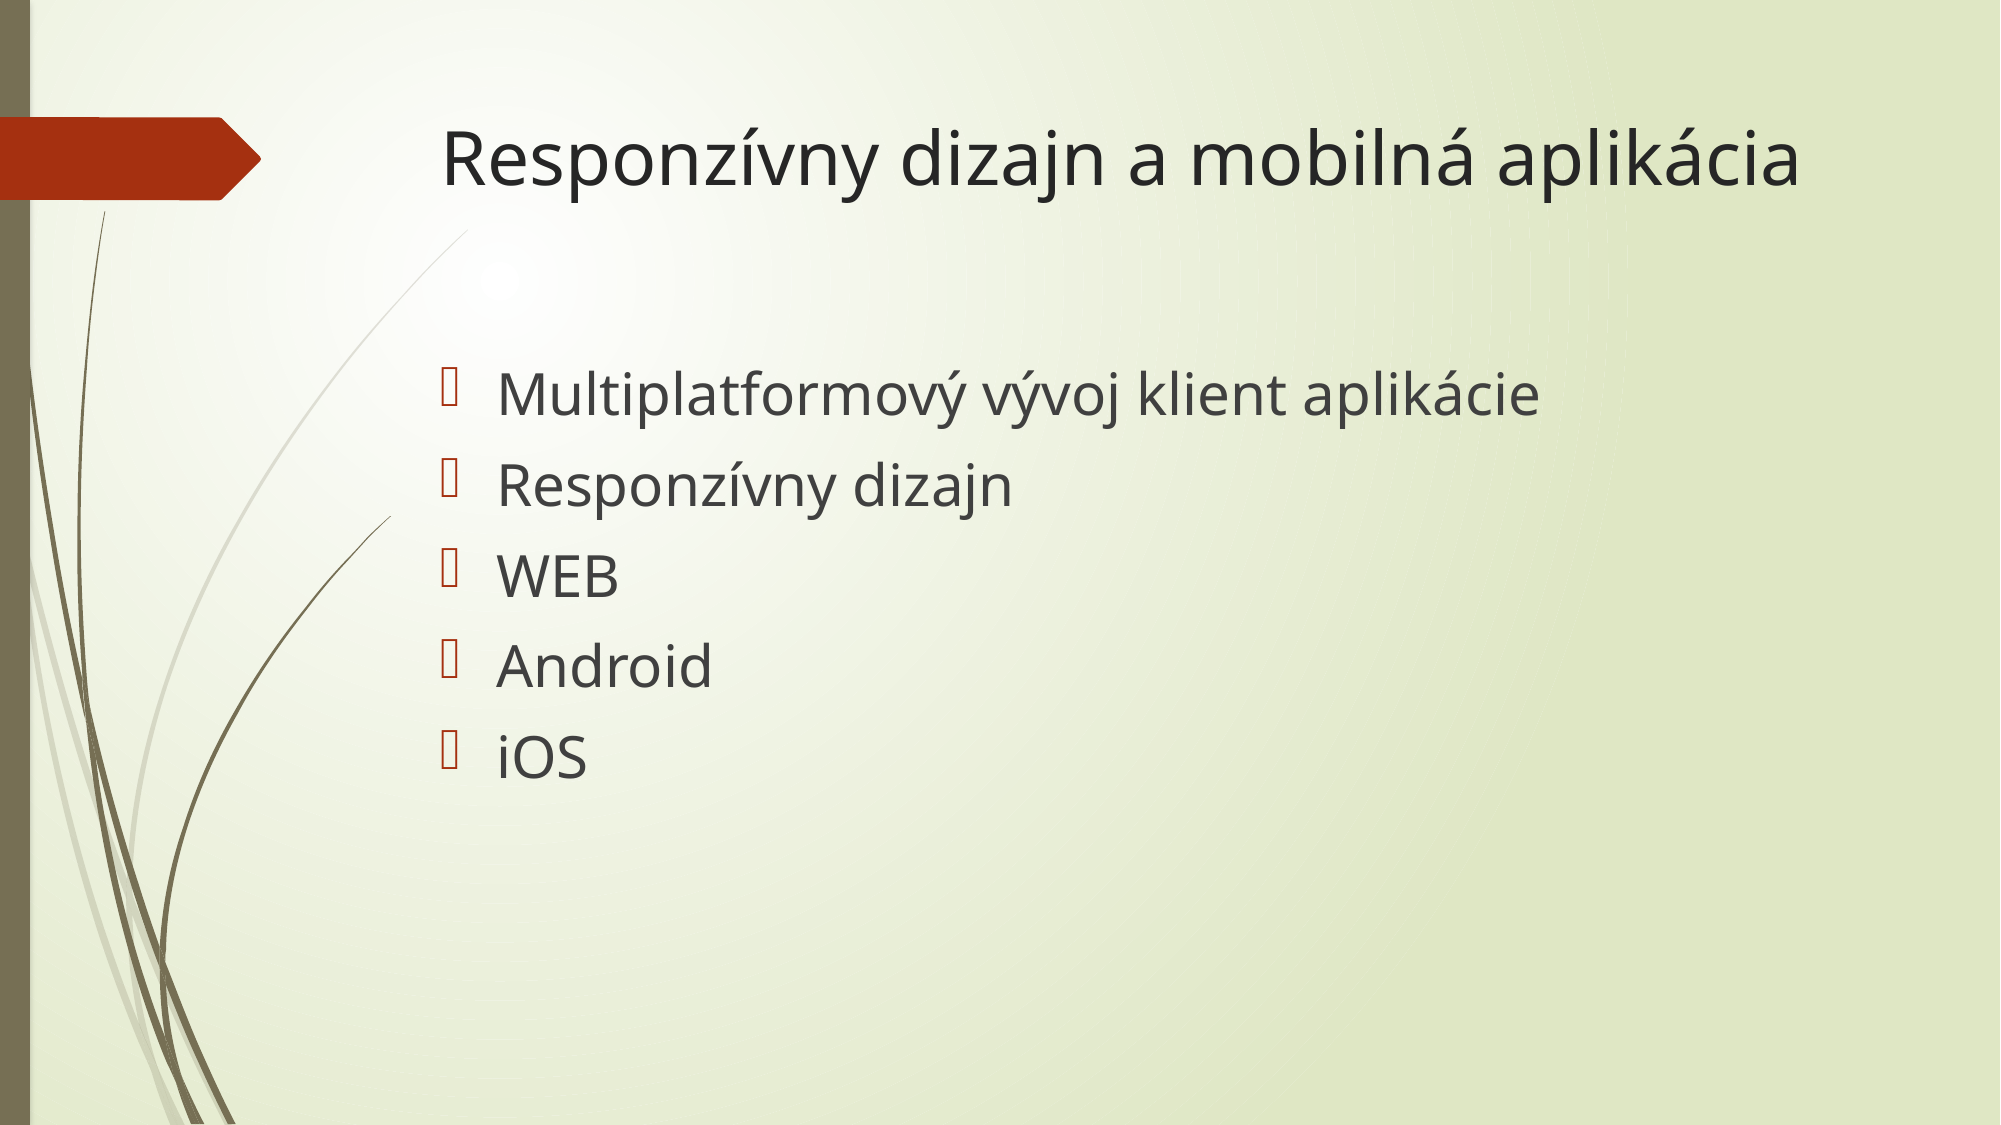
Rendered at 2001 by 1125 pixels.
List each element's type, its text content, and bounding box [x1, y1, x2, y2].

title Responzívny dizajn a mobilná aplikácia [425, 102, 1888, 313]
list Multiplatformový vývoj klient aplikácie Responzívny dizajn WEB Android iOS [424, 350, 1888, 970]
